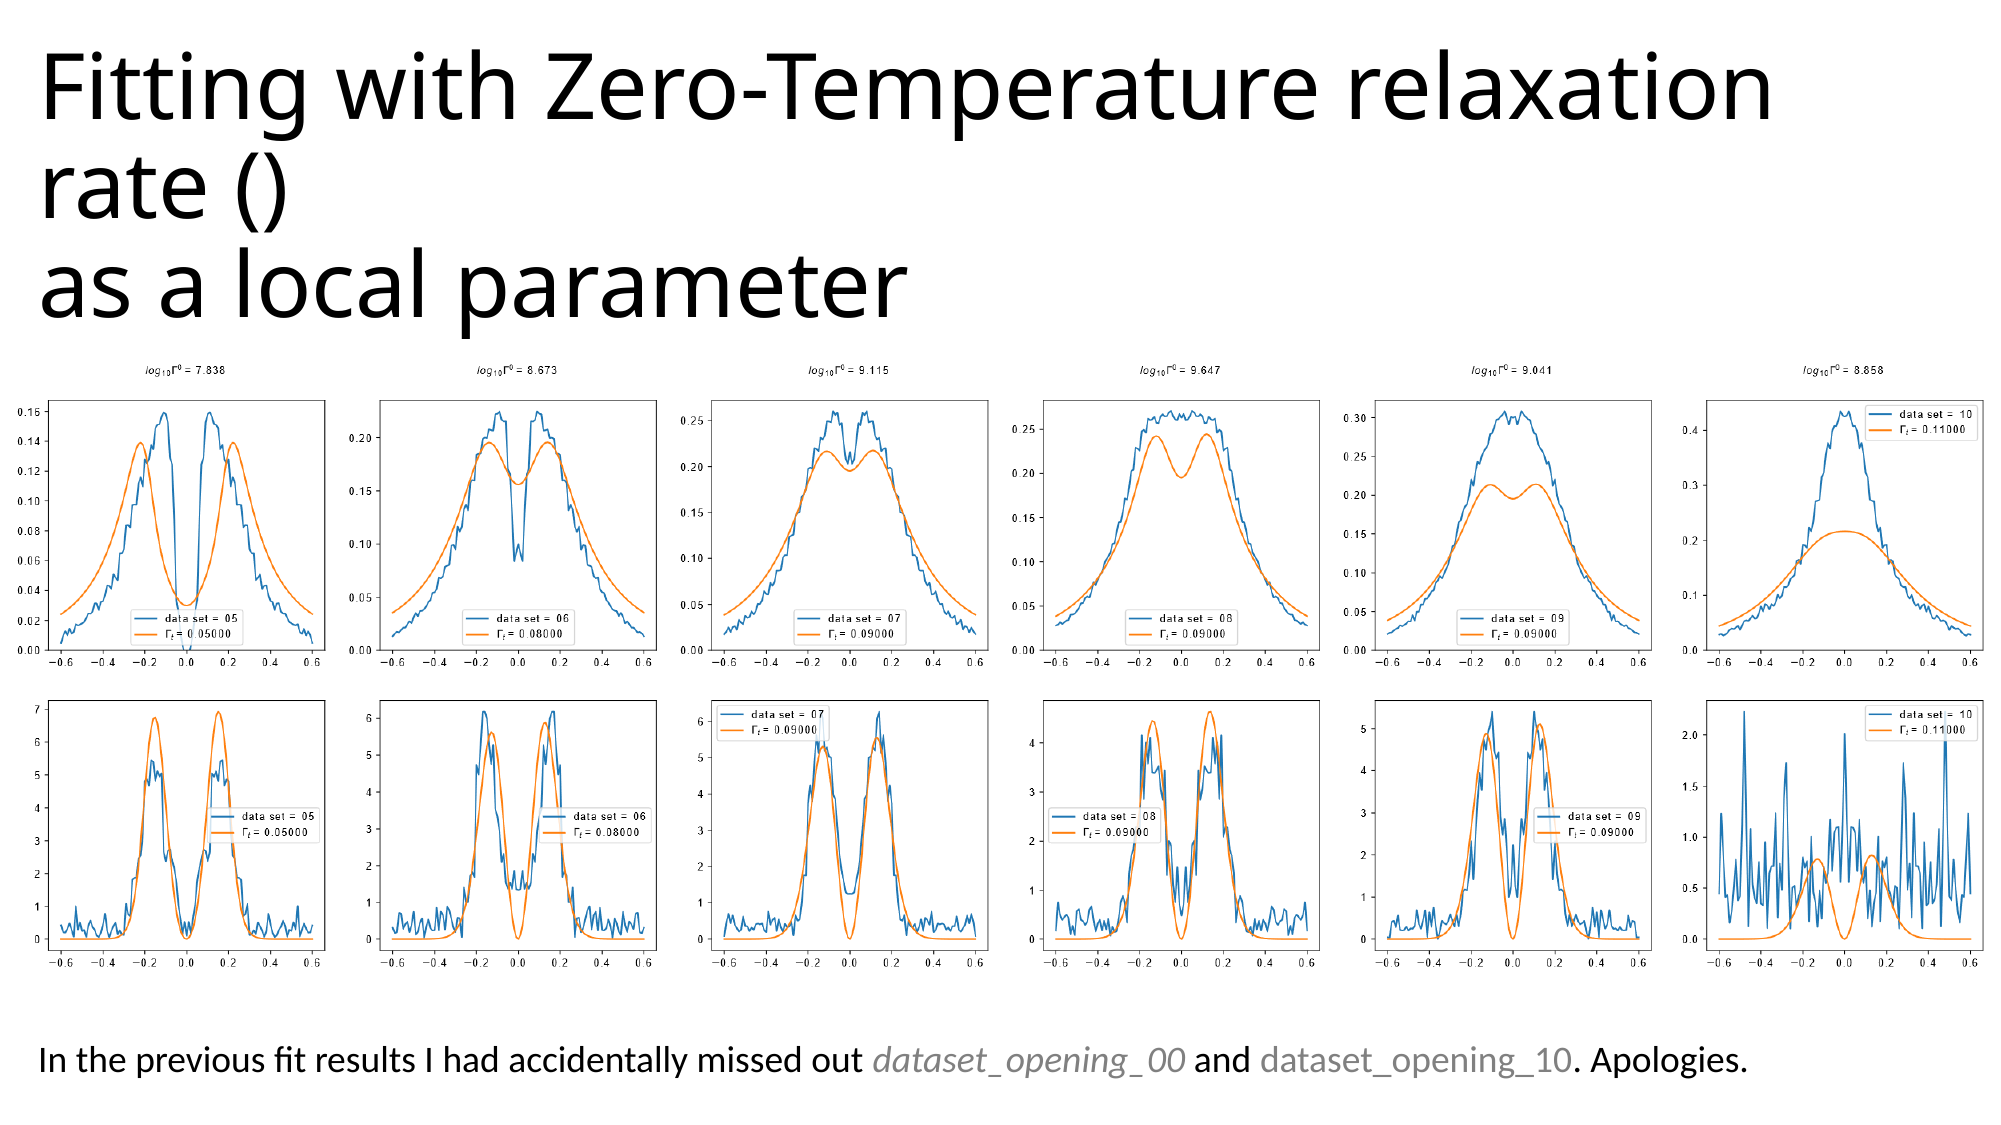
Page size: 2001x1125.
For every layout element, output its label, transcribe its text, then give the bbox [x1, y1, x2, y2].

text_box In the previous fit results I had accidentally missed out dataset_opening_00 and dataset_opening_10. Apologies. [23, 1027, 1977, 1088]
picture [0, 356, 2000, 983]
